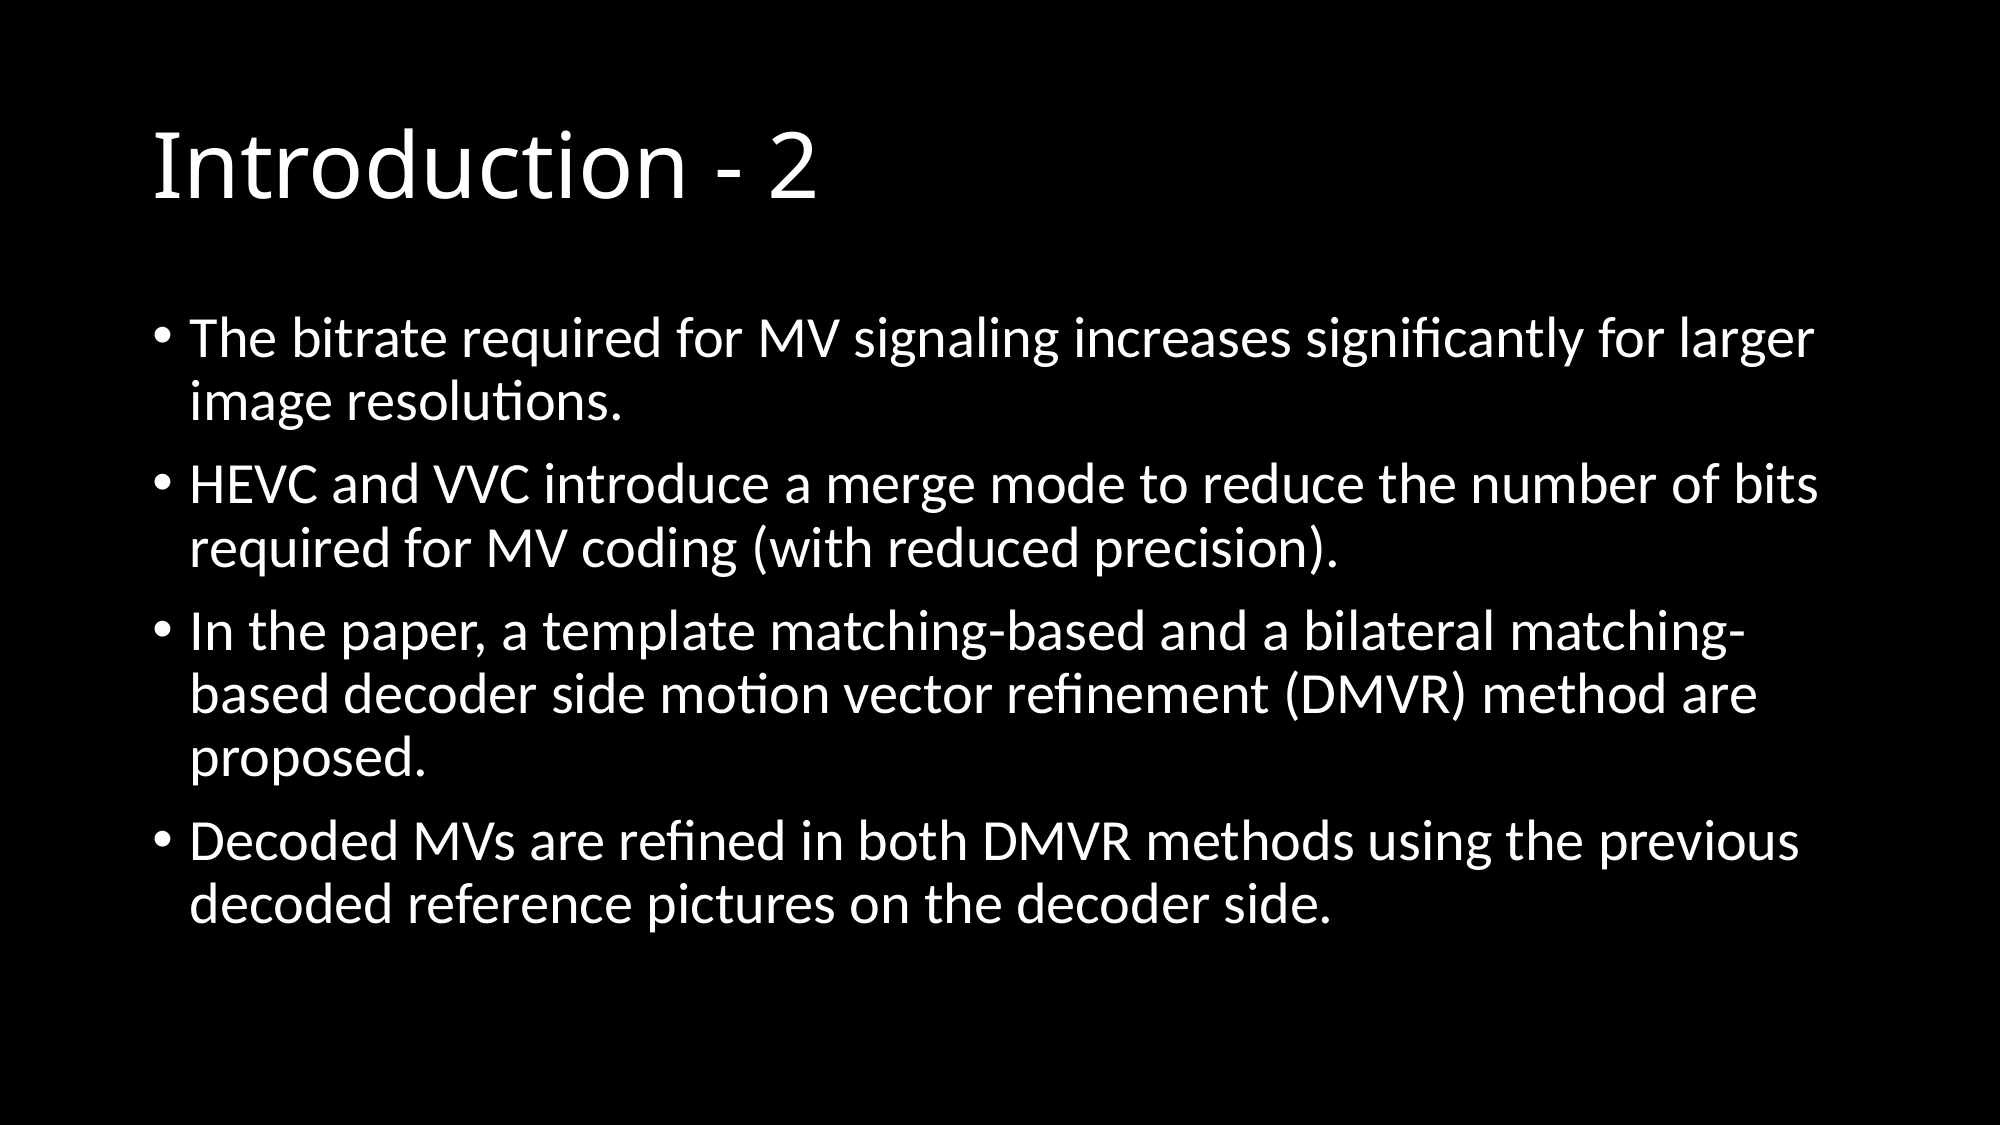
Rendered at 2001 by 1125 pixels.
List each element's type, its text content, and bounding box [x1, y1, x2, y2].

list The bitrate required for MV signaling increases significantly for larger image resolutions. HEVC and VVC introduce a merge mode to reduce the number of bits required for MV coding (with reduced precision). In the paper, a template matching-based and a bilateral matching-based decoder side motion vector refinement (DMVR) method are proposed. Decoded MVs are refined in both DMVR methods using the previous decoded reference pictures on the decoder side. [137, 299, 1863, 1014]
title Introduction - 2 [137, 59, 1863, 278]
